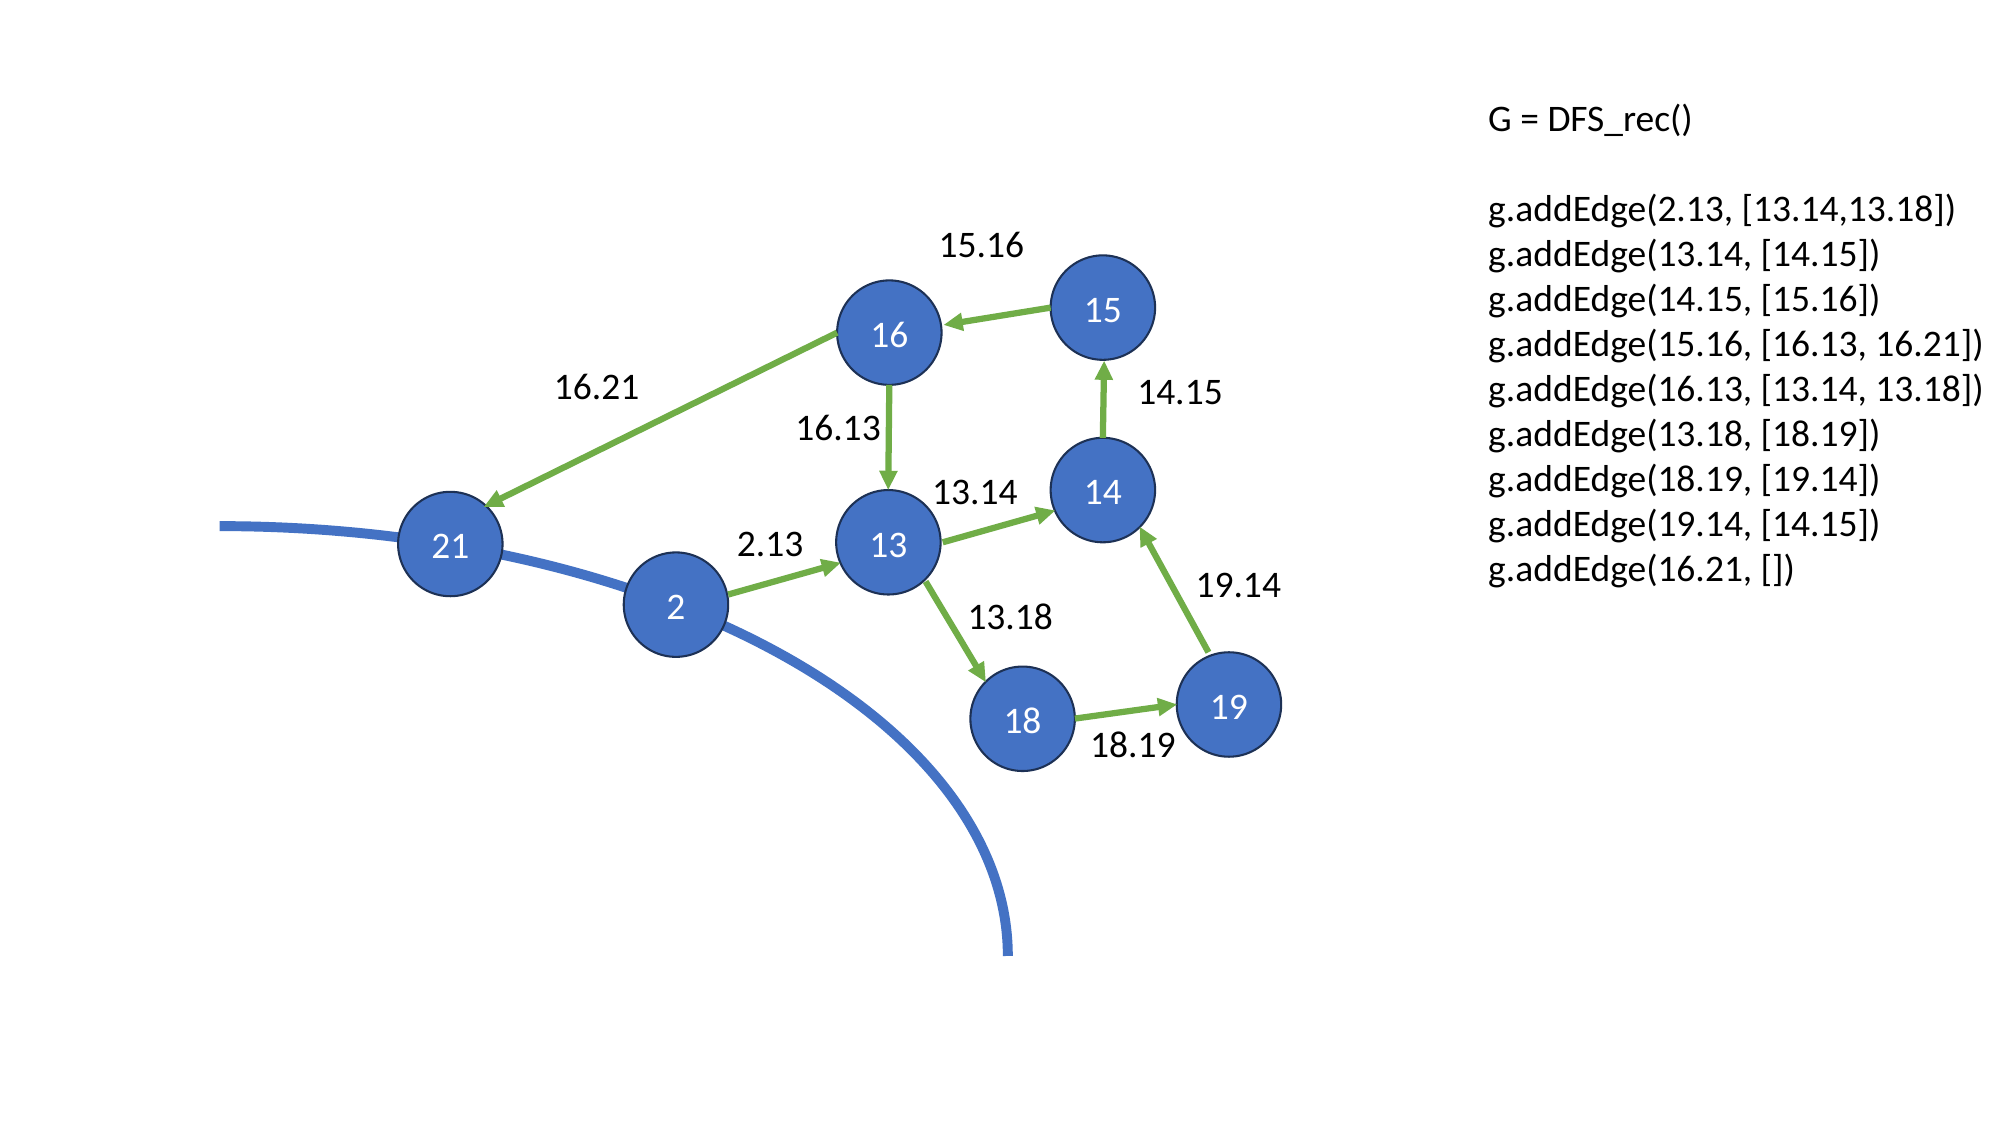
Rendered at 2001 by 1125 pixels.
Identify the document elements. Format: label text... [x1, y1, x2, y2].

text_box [942, 510, 1055, 543]
text_box 16.13 [838, 395, 888, 456]
text_box 13 [835, 489, 942, 596]
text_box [925, 581, 986, 682]
text_box 21 [397, 490, 504, 598]
text_box 13.14 [917, 459, 1033, 519]
text_box 18 [969, 665, 1075, 773]
text_box 18.19 [1075, 712, 1191, 773]
text_box 14 [1049, 436, 1157, 544]
text_box 15 [1049, 254, 1157, 361]
text_box 19 [1175, 651, 1283, 758]
text_box 15.16 [923, 212, 1040, 273]
text_box [219, 525, 1009, 956]
text_box 16.13 [890, 395, 896, 456]
text_box 13.18 [986, 585, 1069, 645]
text_box 16 [836, 279, 943, 386]
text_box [1139, 526, 1209, 653]
text_box G = DFS_rec() g.addEdge(2.13, [13.14,13.18]) g.addEdge(13.14, [14.15]) g.addEdge(14.15, [15.16]) g.addEdge(15.16, [16.13, 16.21]) g.addEdge(16.13, [13.14, 13.18]) g.addEdge(13.18, [18.19]) g.addEdge(18.19, [19.14]) g.addEdge(19.14, [14.15]) g.addEdge(16.21, []) [1473, 86, 1999, 597]
text_box 2 [622, 551, 730, 658]
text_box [483, 332, 838, 507]
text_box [943, 307, 1051, 325]
text_box 19.14 [1209, 552, 1297, 613]
text_box 2.13 [722, 511, 819, 572]
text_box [728, 562, 841, 595]
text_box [1074, 704, 1177, 719]
text_box 14.15 [1122, 359, 1238, 420]
